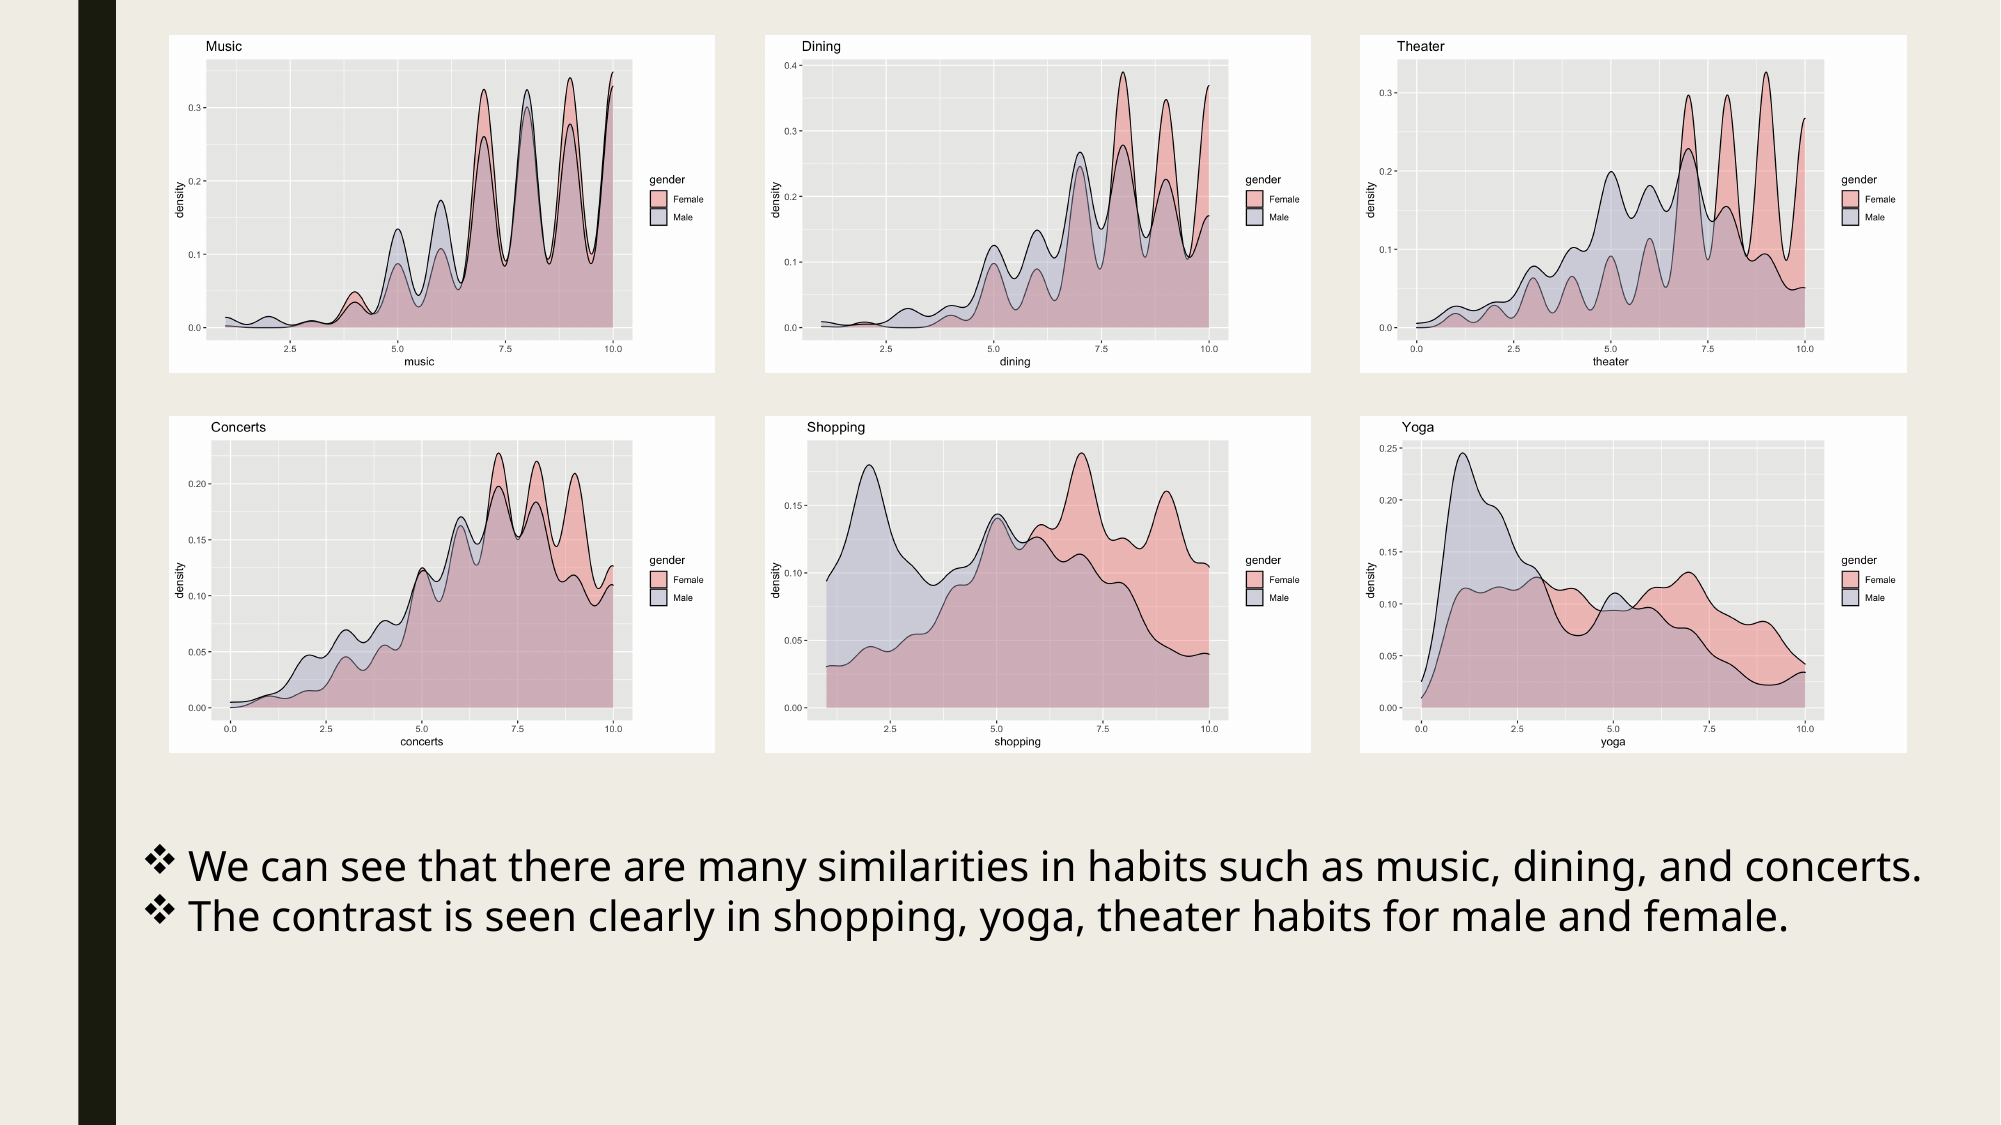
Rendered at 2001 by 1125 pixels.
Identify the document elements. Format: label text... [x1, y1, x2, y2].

picture [1360, 35, 1907, 373]
picture [1360, 416, 1907, 753]
picture [764, 35, 1311, 373]
text_box We can see that there are many similarities in habits such as music, dining, and concerts. The contrast is seen clearly in shopping, yoga, theater habits for male and female. [126, 832, 1949, 948]
picture [764, 416, 1311, 753]
picture [168, 35, 715, 373]
picture [168, 416, 715, 753]
